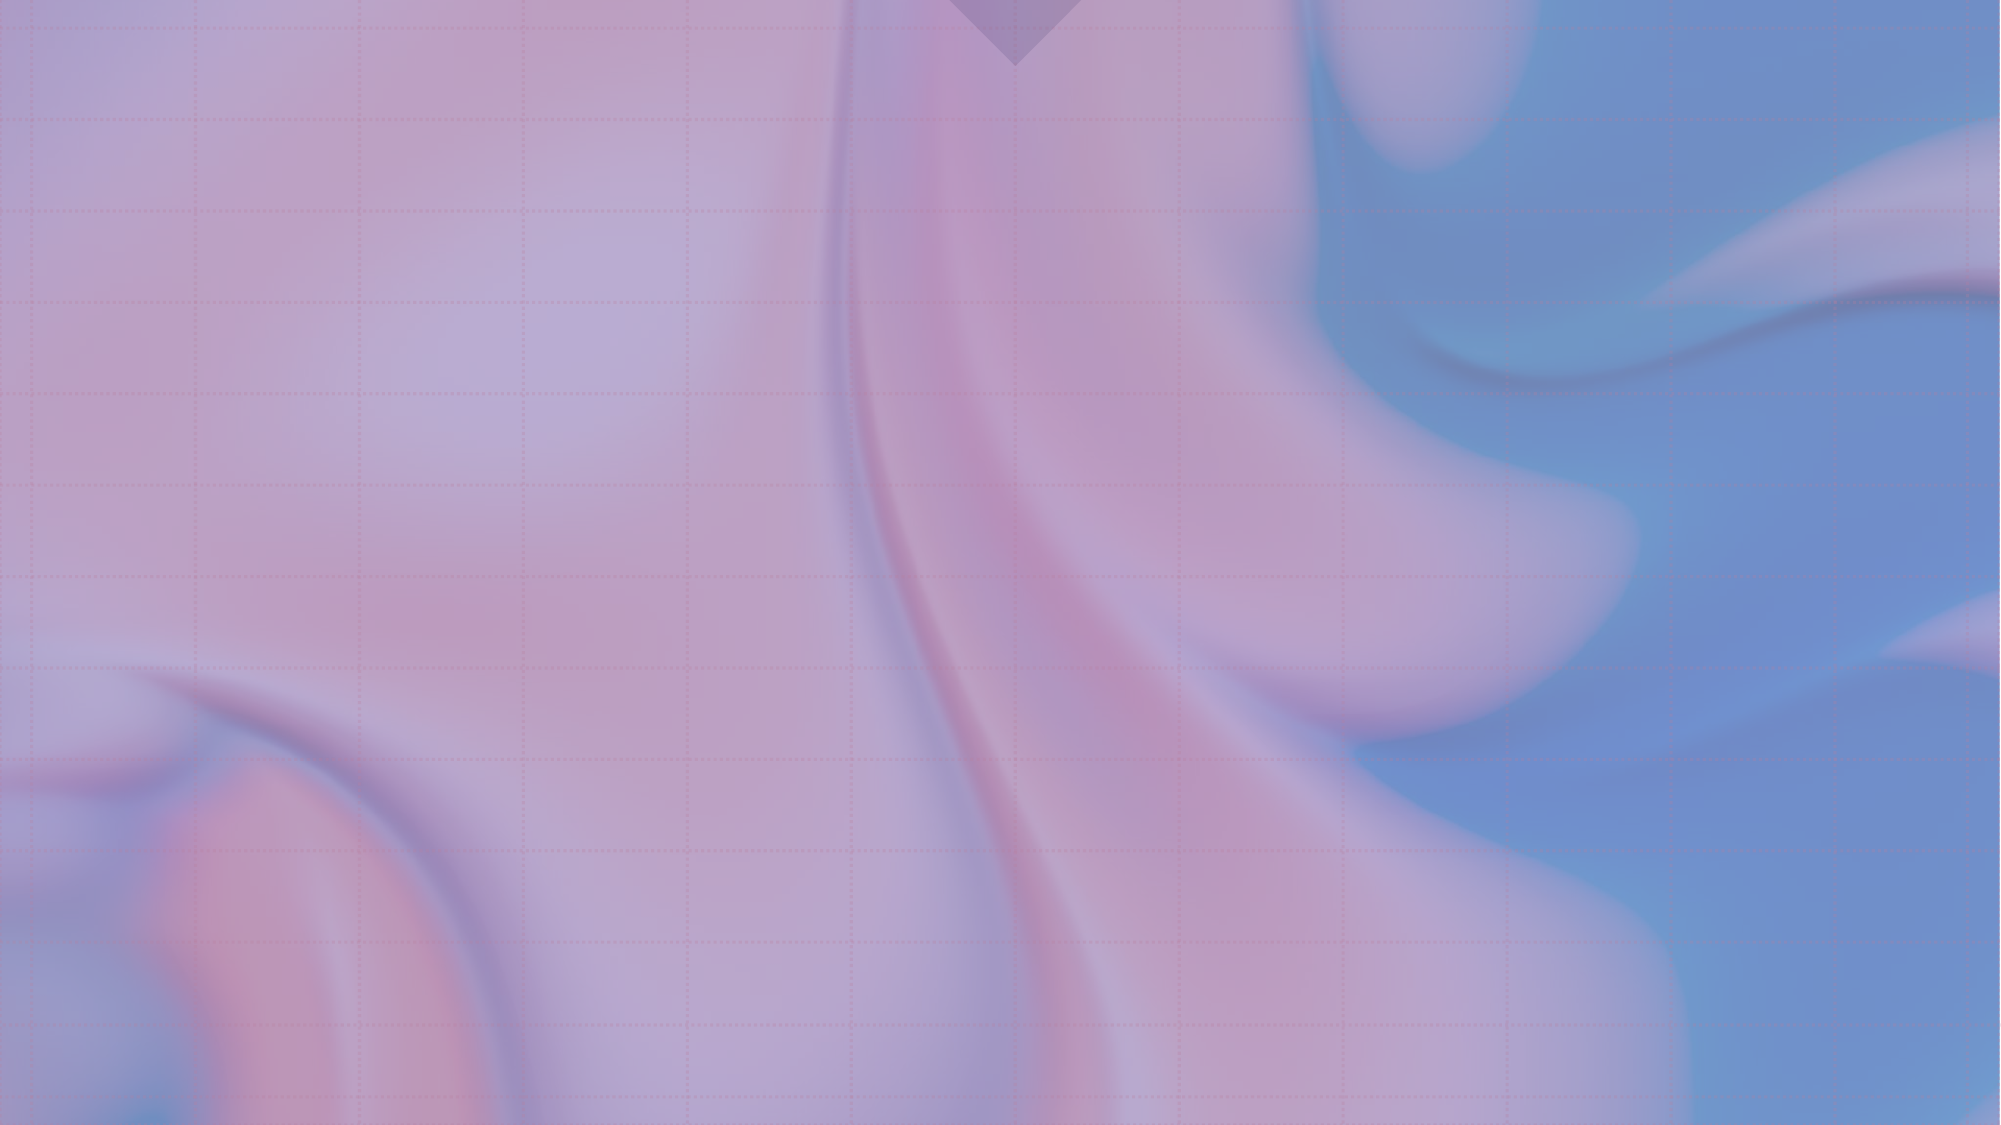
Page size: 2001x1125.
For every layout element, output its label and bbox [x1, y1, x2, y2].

text_box [0, 0, 2000, 1125]
